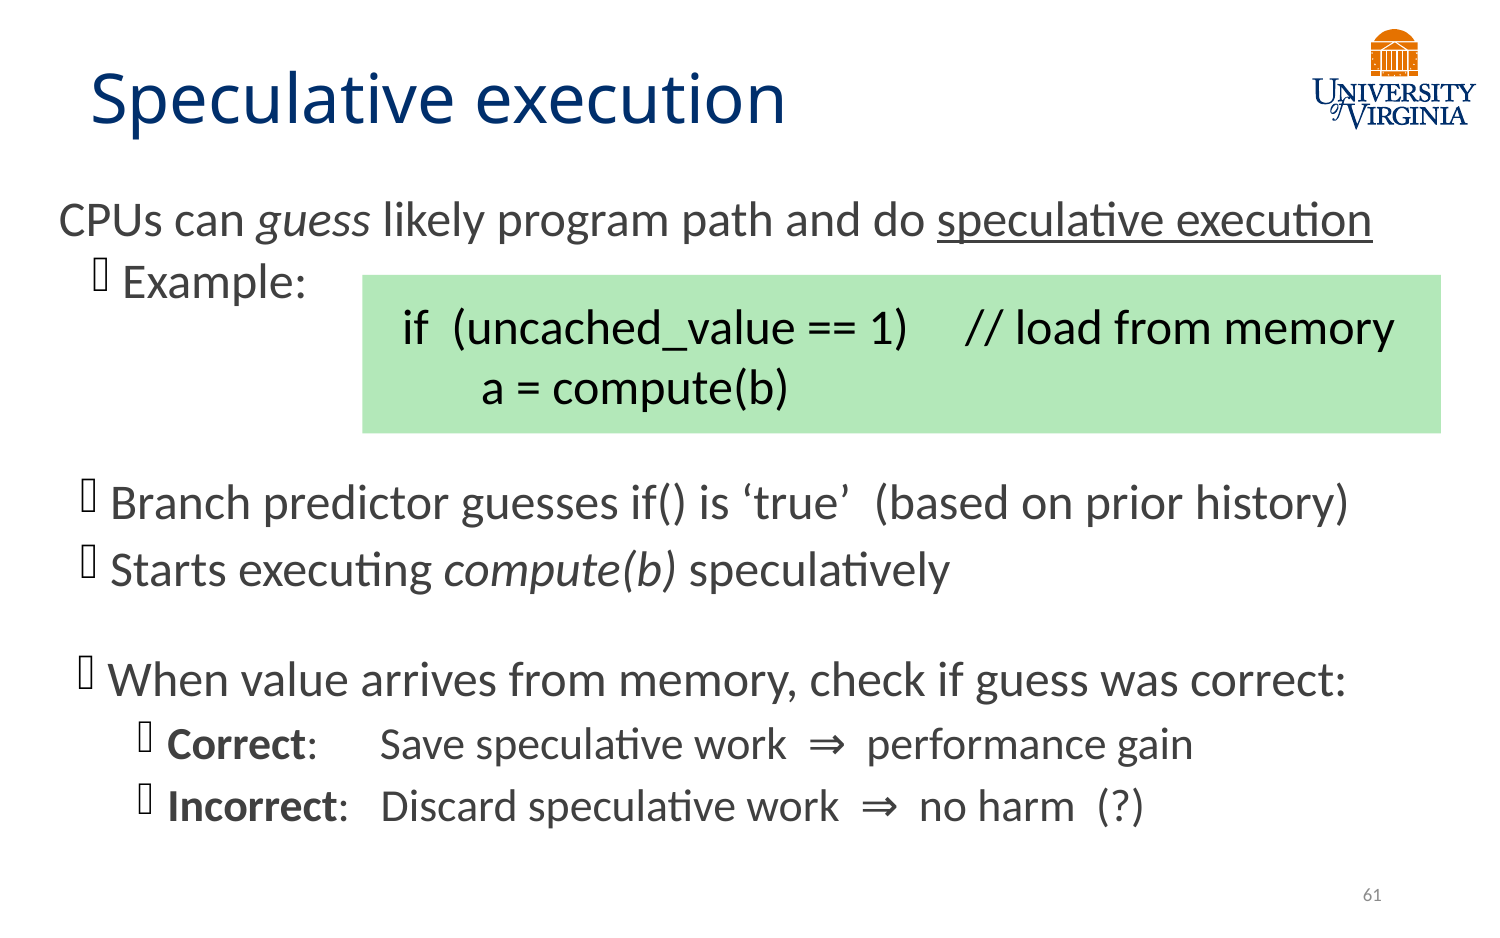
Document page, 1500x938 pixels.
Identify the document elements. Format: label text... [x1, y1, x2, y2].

text_box When value arrives from memory, check if guess was correct: Correct: Save speculative work ⇒ performance gain Incorrect: Discard speculative work ⇒ no harm (?) [44, 647, 1420, 857]
slide_number 61 [1059, 868, 1397, 919]
text_box Branch predictor guesses if() is ‘true’ (based on prior history) Starts executing compute(b) speculatively [46, 470, 1475, 630]
text_box CPUs can guess likely program path and do speculative execution Example: [58, 187, 1434, 339]
text_box if (uncached_value == 1) // load from memory a = compute(b) [362, 274, 1441, 434]
title Speculative execution [75, 31, 1425, 172]
